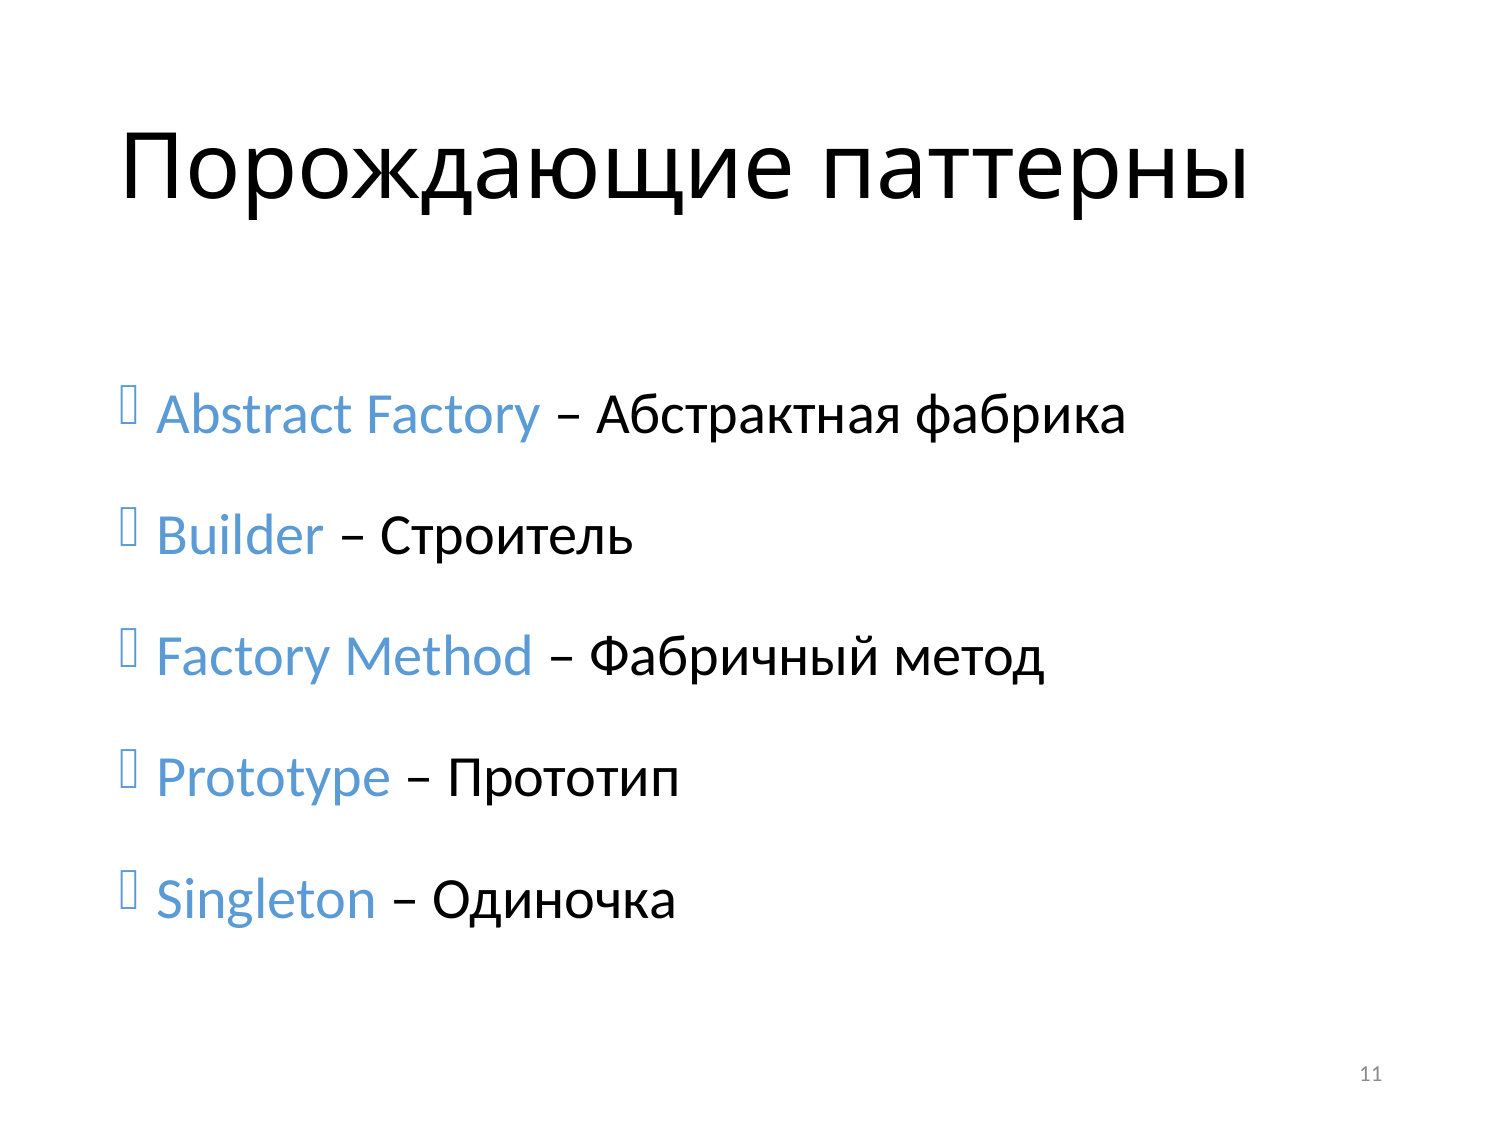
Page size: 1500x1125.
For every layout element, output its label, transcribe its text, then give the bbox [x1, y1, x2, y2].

list Abstract Factory – Абстрактная фабрика Builder – Строитель Factory Method – Фабричный метод Prototype – Прототип Singleton – Одиночка [103, 299, 1398, 1014]
slide_number 11 [1060, 1042, 1398, 1103]
title Порождающие паттерны [103, 60, 1398, 278]
